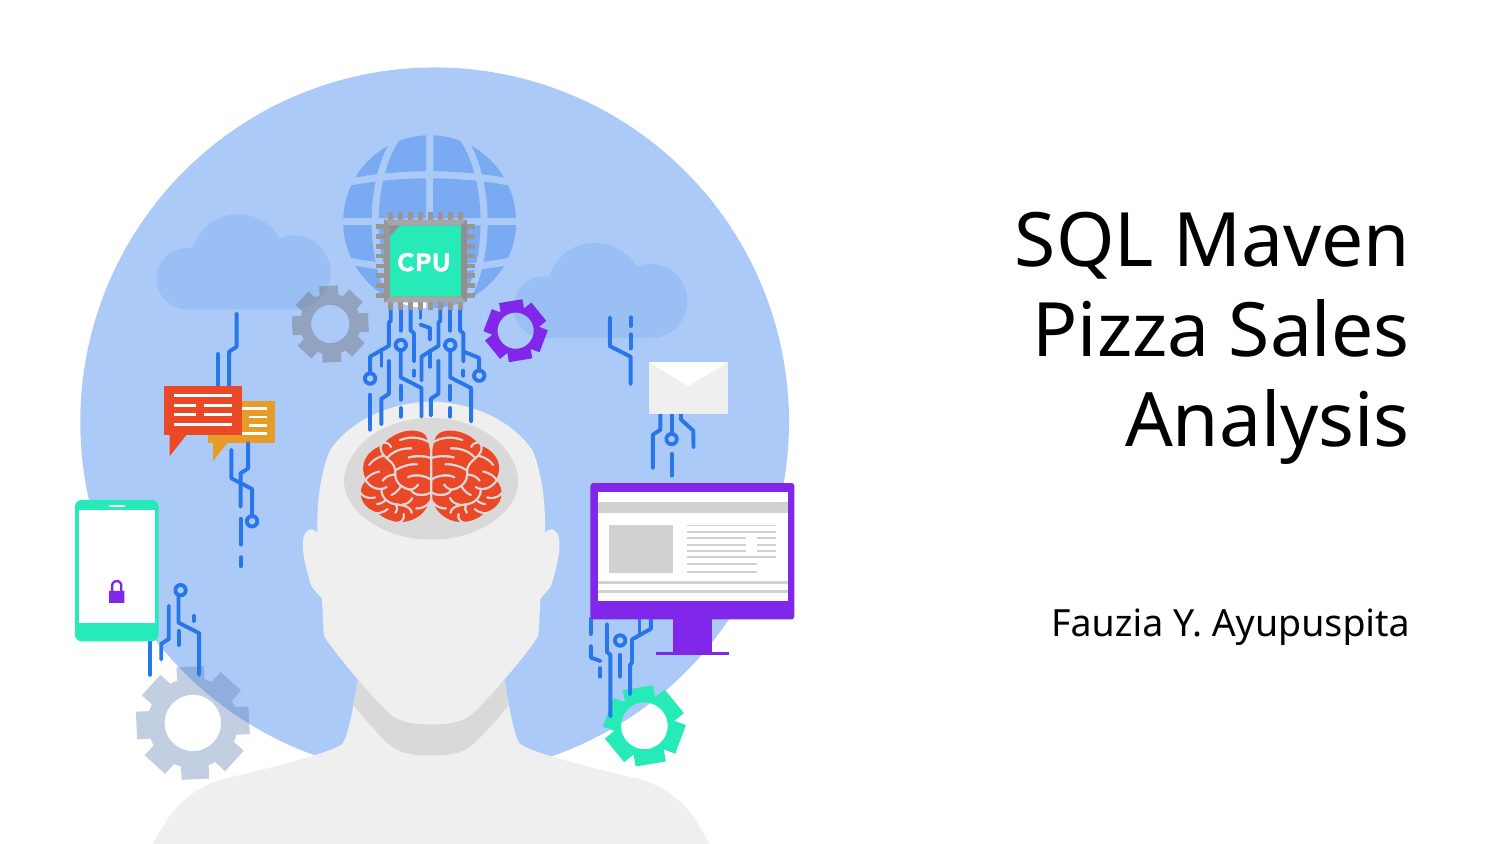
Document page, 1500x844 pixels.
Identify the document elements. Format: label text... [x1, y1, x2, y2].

subtitle Fauzia Y. Ayupuspita [1001, 584, 1425, 702]
title SQL Maven Pizza Sales Analysis [843, 176, 1425, 585]
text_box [74, 67, 795, 844]
